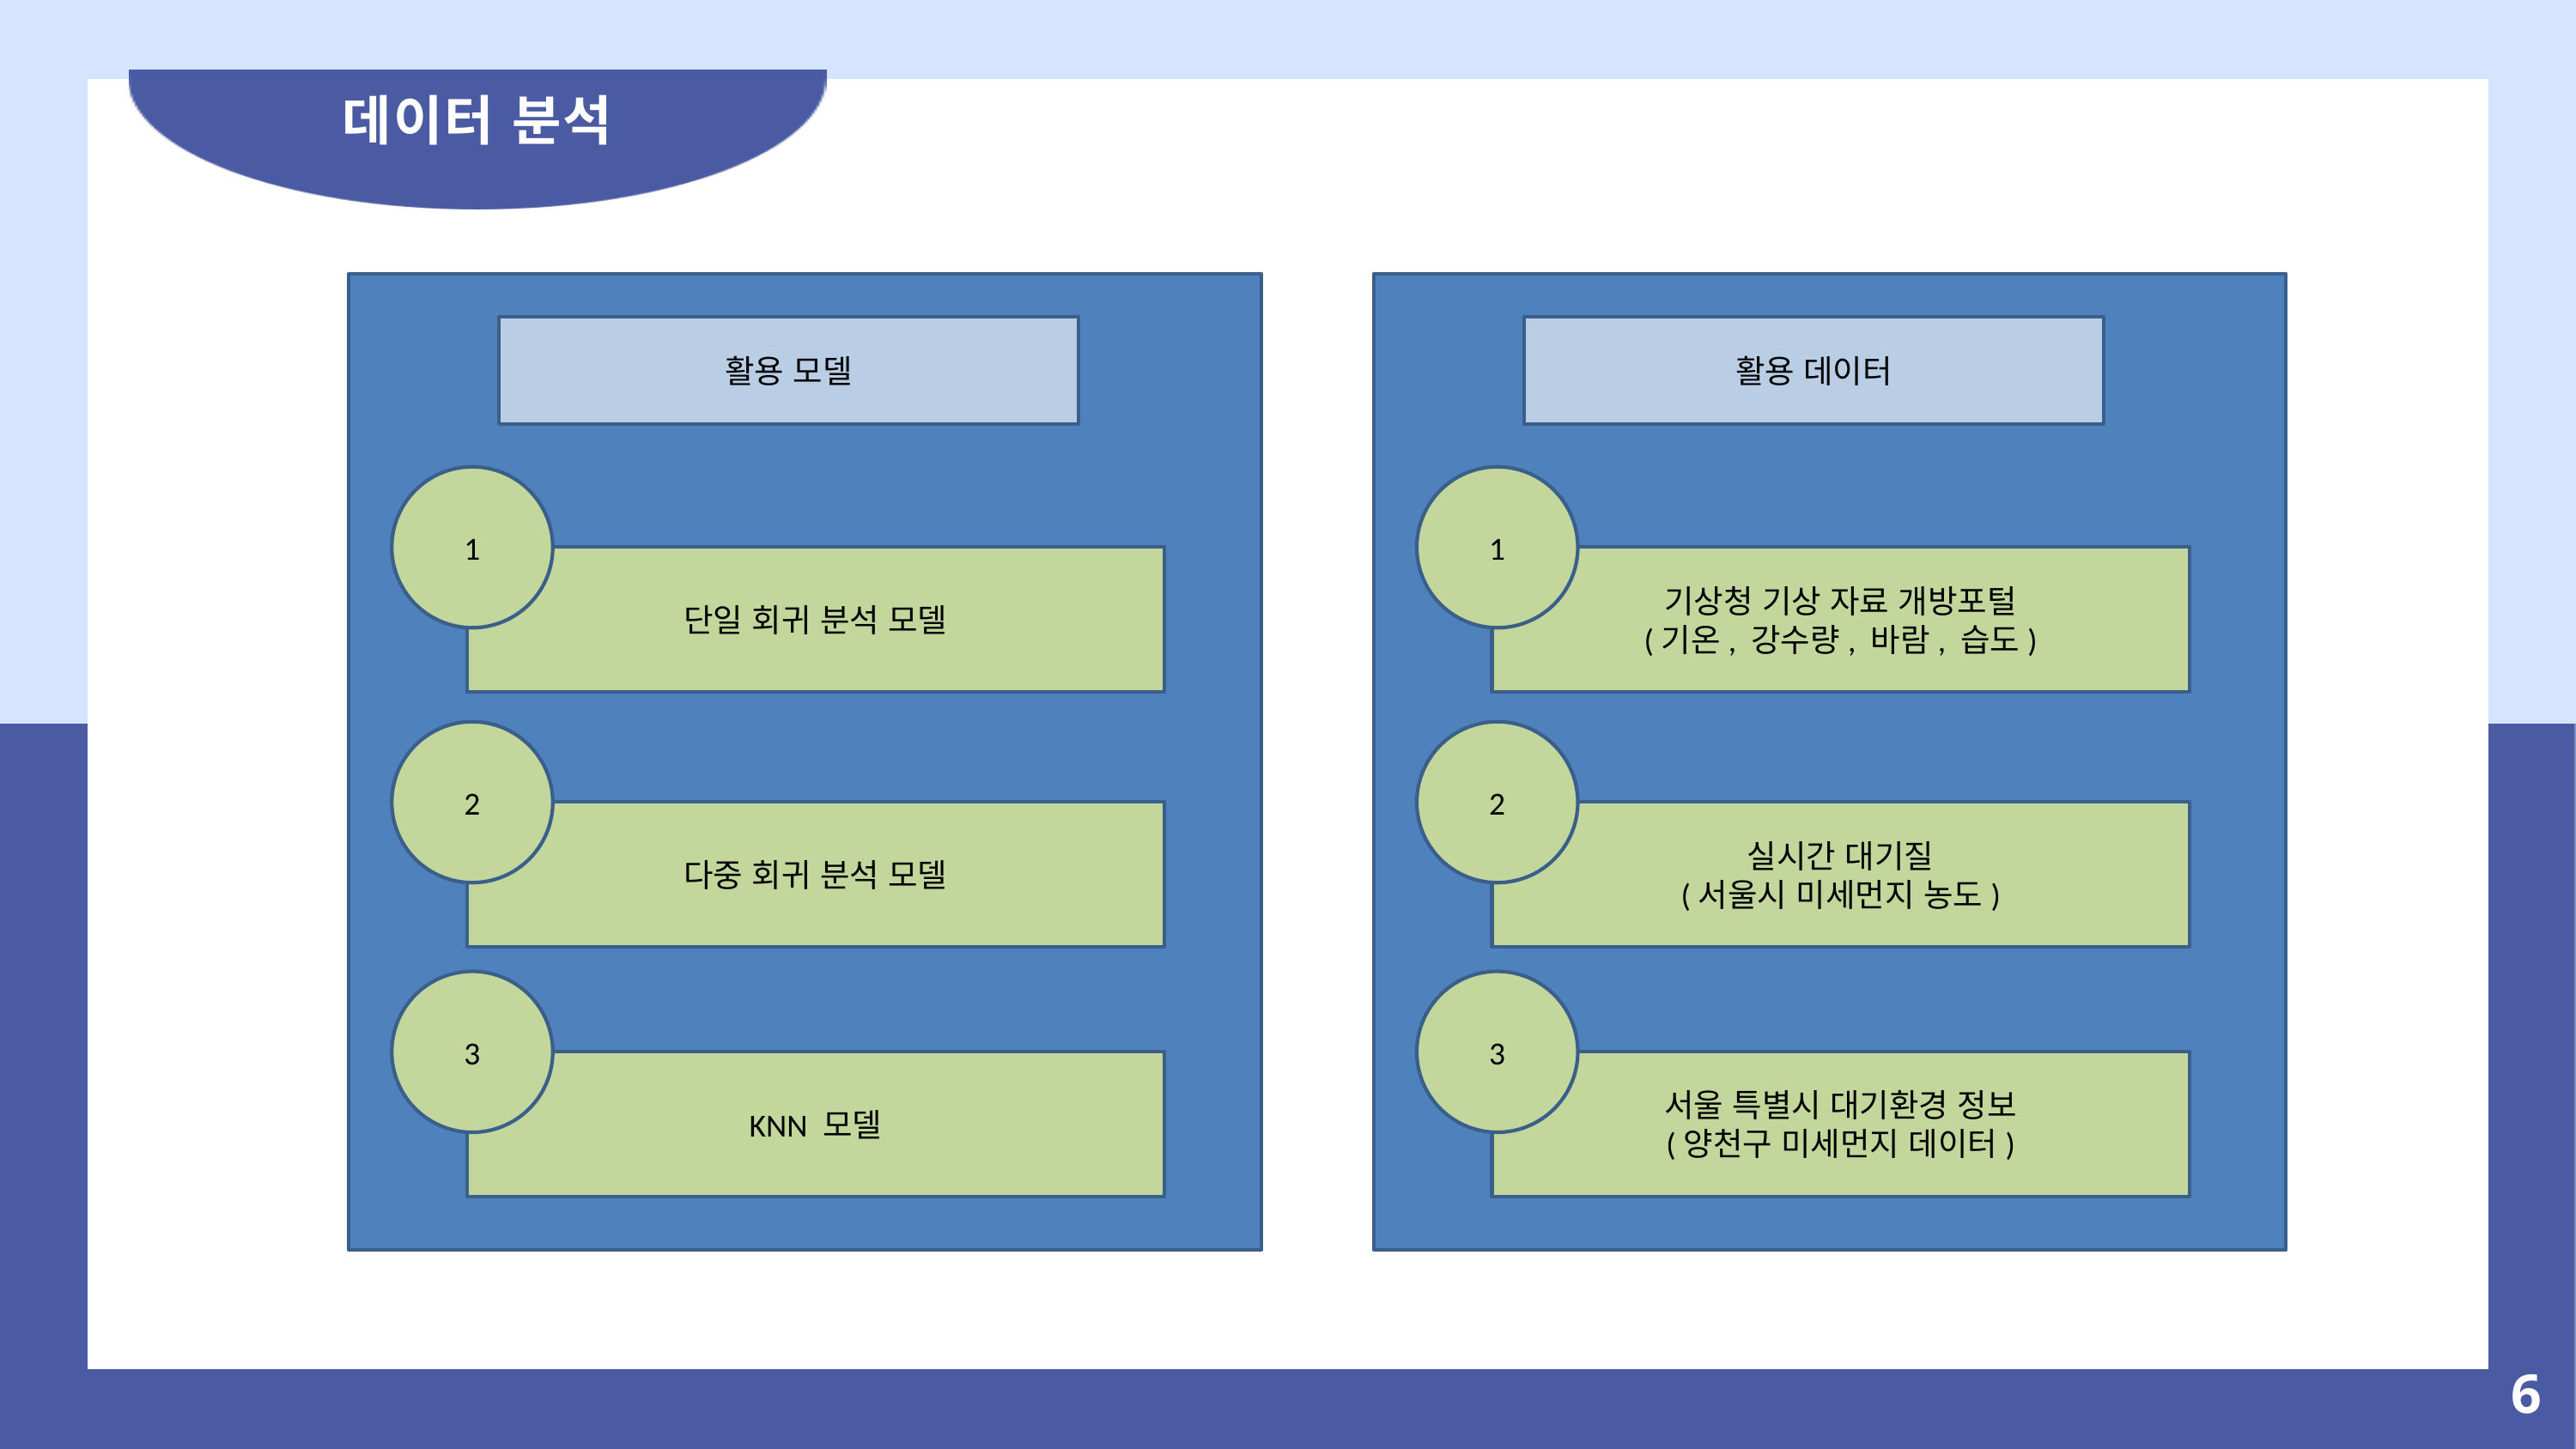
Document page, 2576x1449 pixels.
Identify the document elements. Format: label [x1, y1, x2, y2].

text_box [128, 70, 827, 209]
text_box [88, 79, 2488, 1369]
text_box [0, 724, 2576, 1449]
